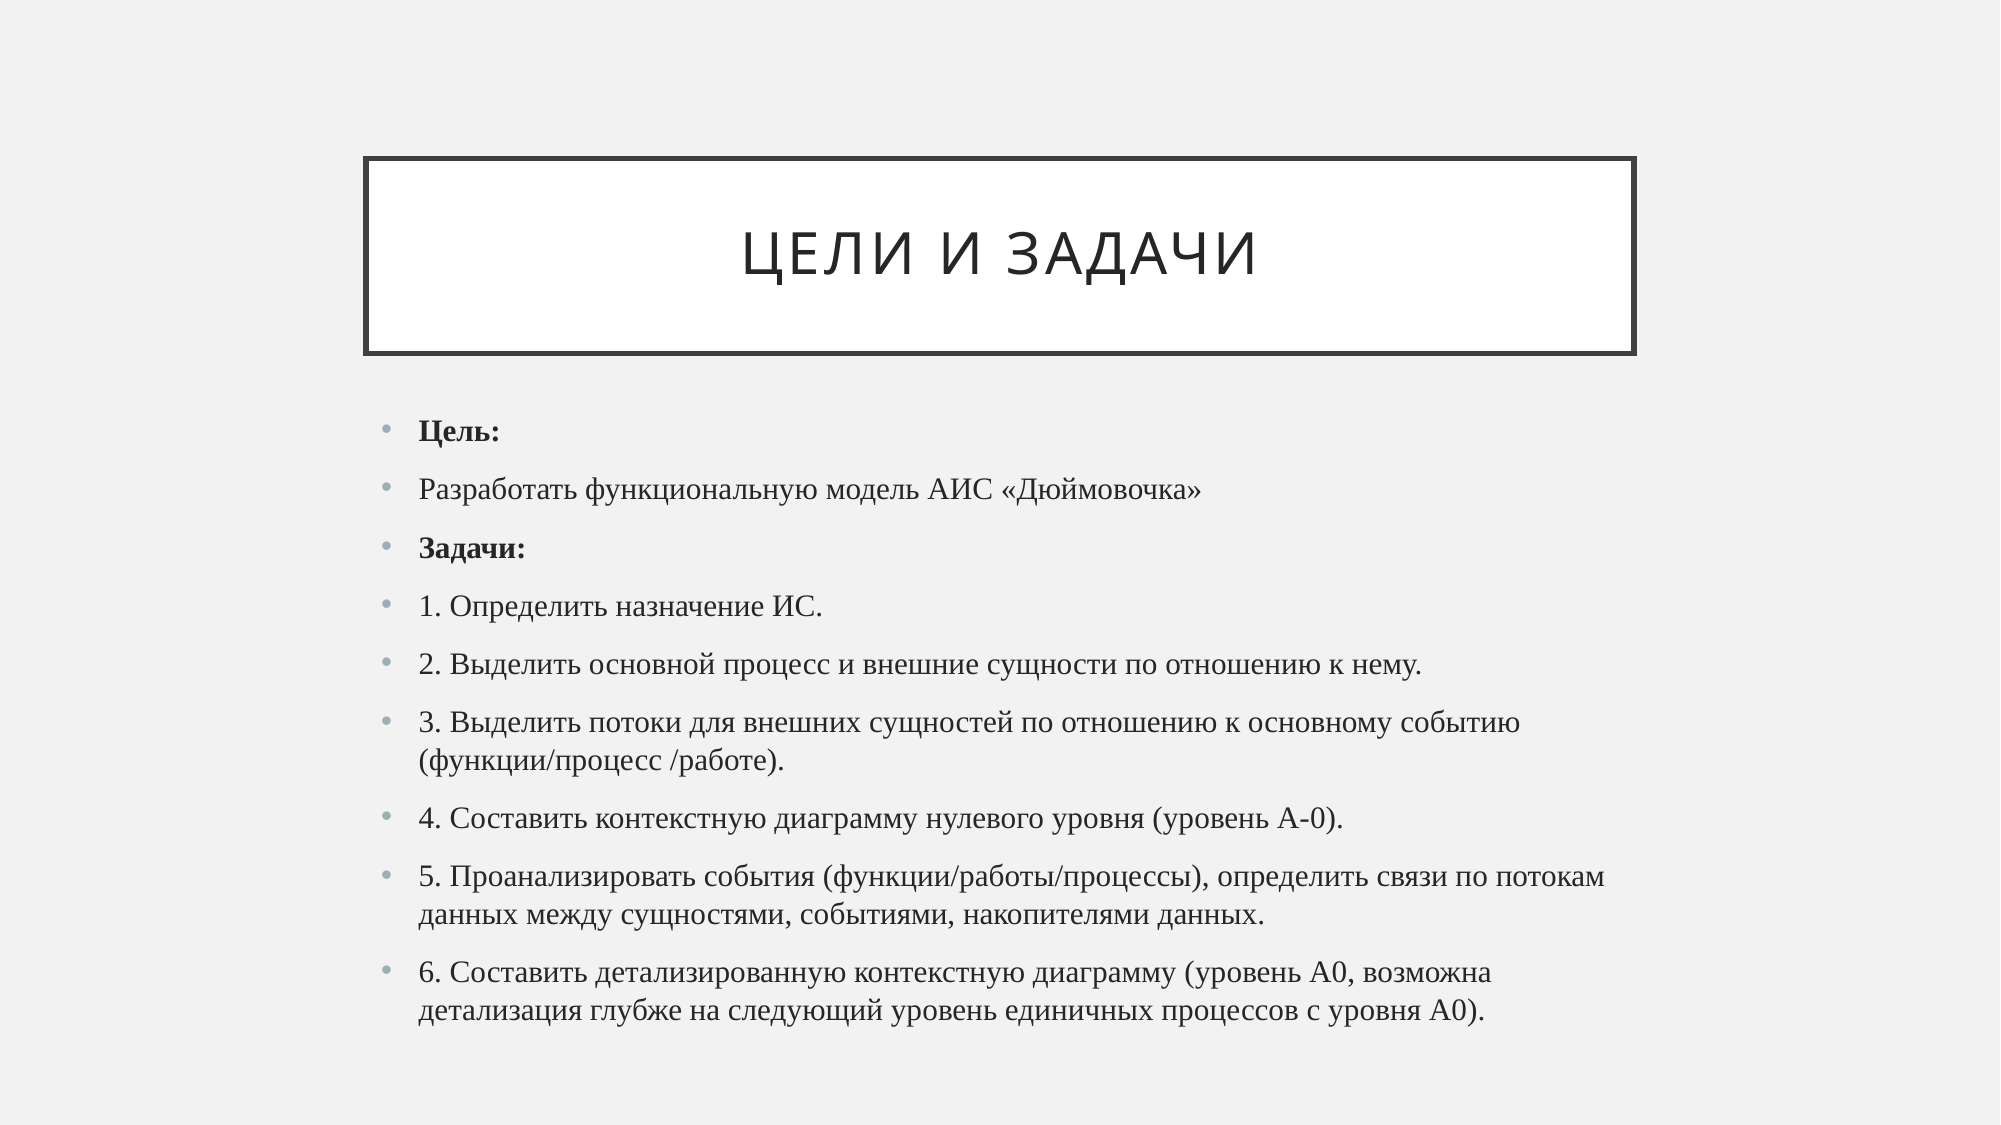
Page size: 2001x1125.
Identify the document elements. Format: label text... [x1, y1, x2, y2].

list Цель: Разработать функциональную модель АИС «Дюймовочка» Задачи: 1. Определить назначение ИС. 2. Выделить основной процесс и внешние сущности по отношению к нему. 3. Выделить потоки для внешних сущностей по отношению к основному событию (функции/процесс /работе). 4. Составить контекстную диаграмму нулевого уровня (уровень А-0). 5. Проанализировать события (функции/работы/процессы), определить связи по потокам данных между сущностями, событиями, накопителями данных. 6. Составить детализированную контекстную диаграмму (уровень А0, возможна детализация глубже на следующий уровень единичных процессов с уровня А0). [366, 402, 1634, 912]
title Цели и задачи [363, 156, 1637, 356]
